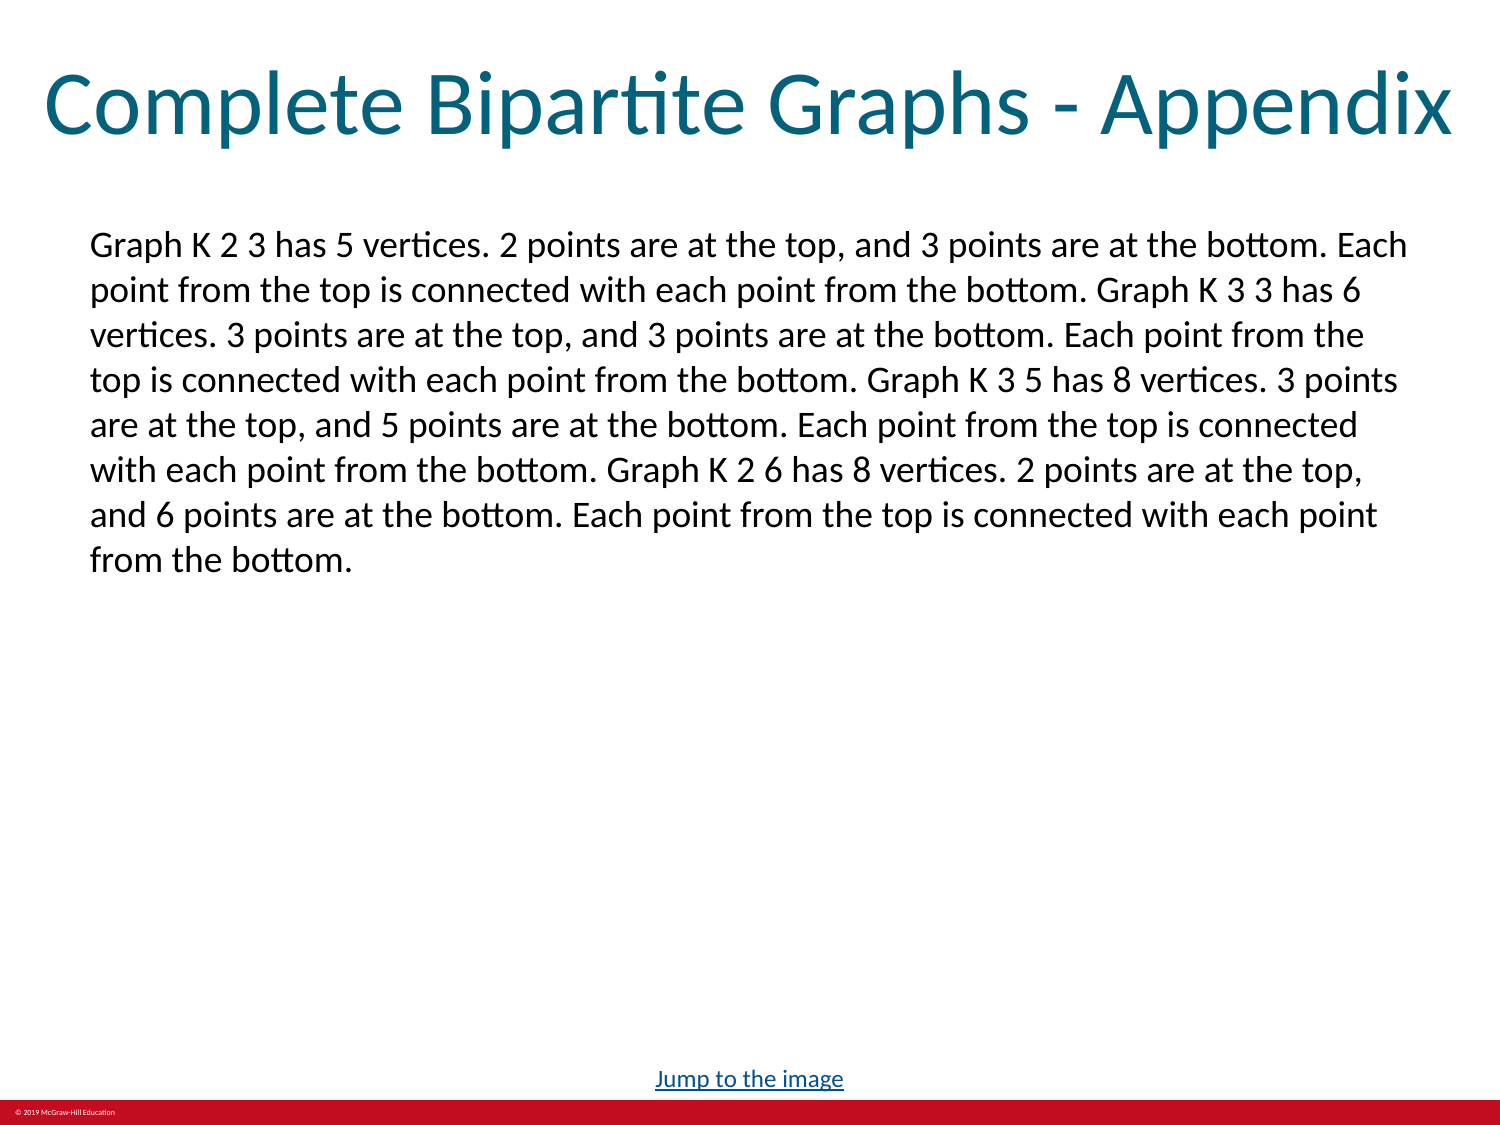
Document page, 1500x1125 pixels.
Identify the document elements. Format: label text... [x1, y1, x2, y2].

title Complete Bipartite Graphs - Appendix [0, 0, 1500, 195]
list Jump to the image [568, 1062, 932, 1093]
list Graph K 2 3 has 5 vertices. 2 points are at the top, and 3 points are at the bottom. Each point from the top is connected with each point from the bottom. Graph K 3 3 has 6 vertices. 3 points are at the top, and 3 points are at the bottom. Each point from the top is connected with each point from the bottom. Graph K 3 5 has 8 vertices. 3 points are at the top, and 5 points are at the bottom. Each point from the top is connected with each point from the bottom. Graph K 2 6 has 8 vertices. 2 points are at the top, and 6 points are at the bottom. Each point from the top is connected with each point from the bottom. [75, 212, 1425, 1075]
